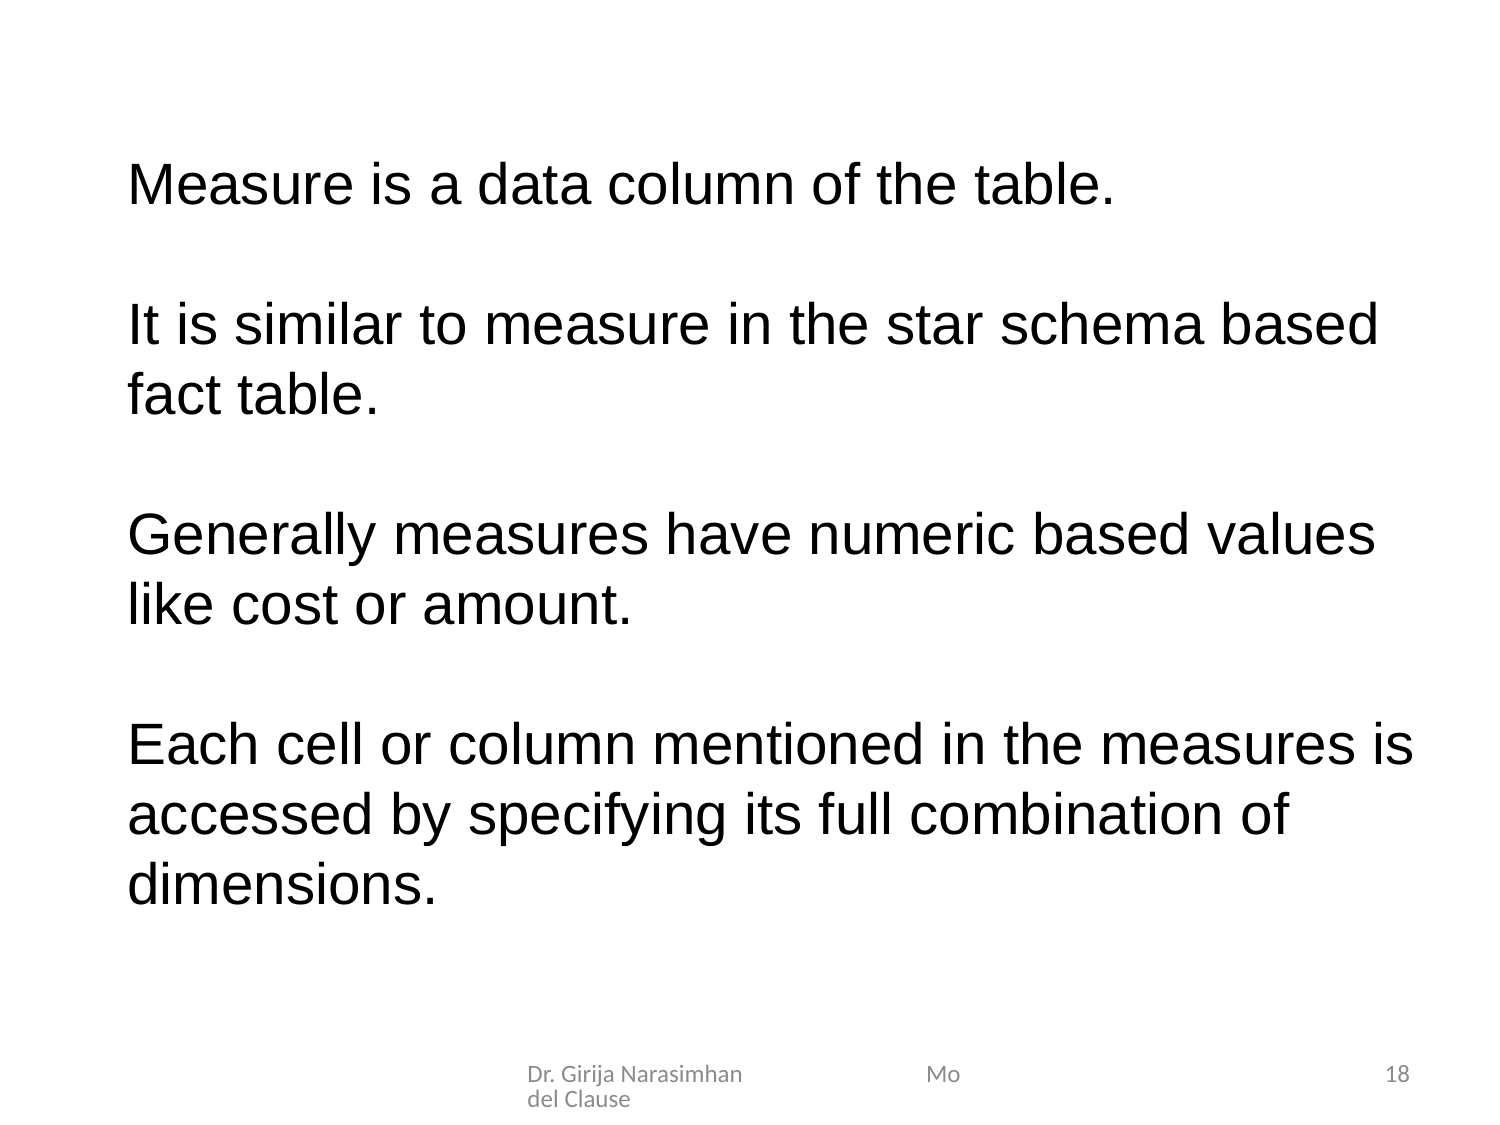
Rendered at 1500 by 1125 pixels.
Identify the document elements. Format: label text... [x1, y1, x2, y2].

slide_number 18 [1074, 1042, 1425, 1103]
text_box Measure is a data column of the table. It is similar to measure in the star schema based fact table. Generally measures have numeric based values like cost or amount. Each cell or column mentioned in the measures is accessed by specifying its full combination of dimensions. [112, 138, 1450, 924]
footer Dr. Girija Narasimhan Model Clause [512, 1042, 988, 1103]
